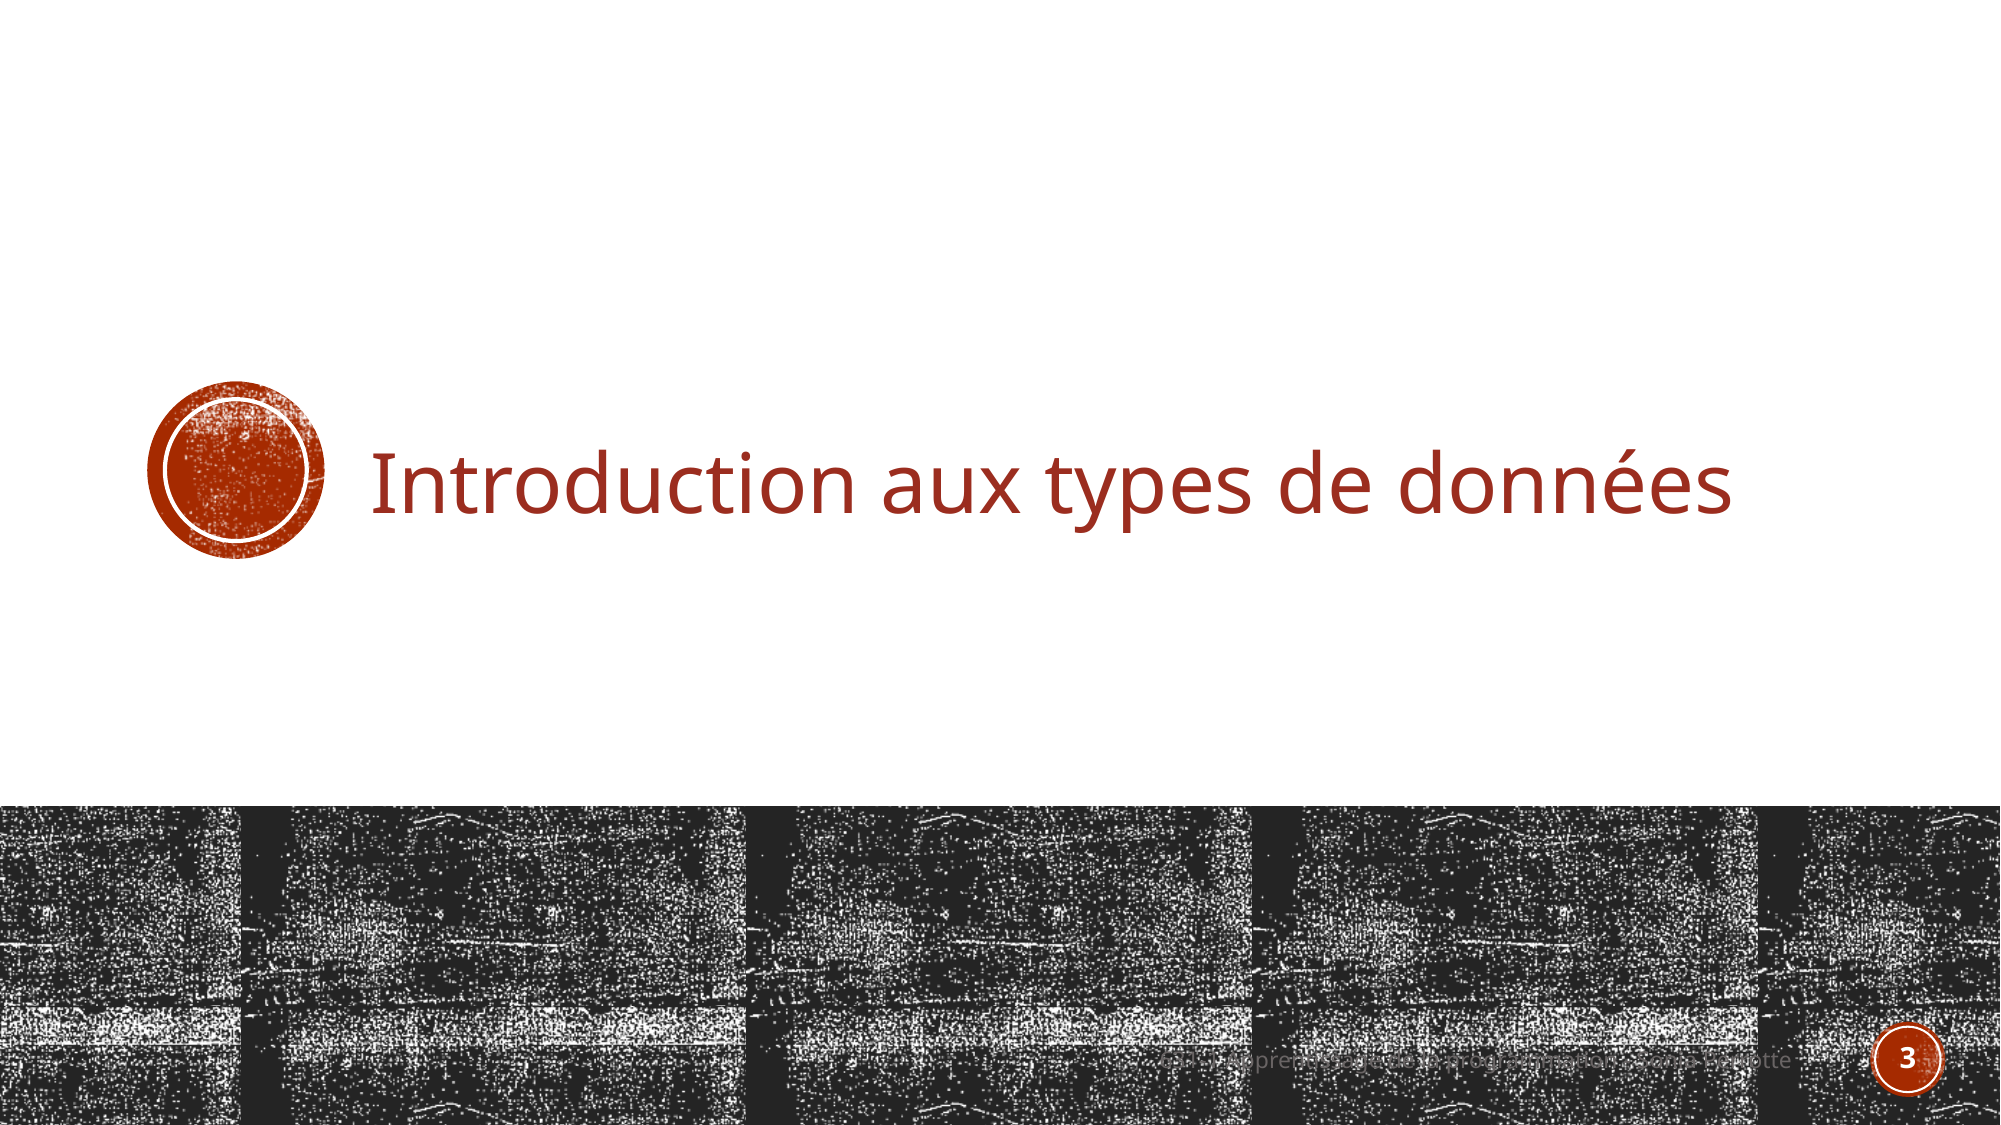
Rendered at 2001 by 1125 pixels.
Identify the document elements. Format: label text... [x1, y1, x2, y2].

footer 631-1 Apprentissage de la programmation - Sonia Perrotte [1144, 1028, 1849, 1089]
slide_number 3 [1855, 1028, 1961, 1089]
title Introduction aux types de données [355, 201, 1878, 779]
